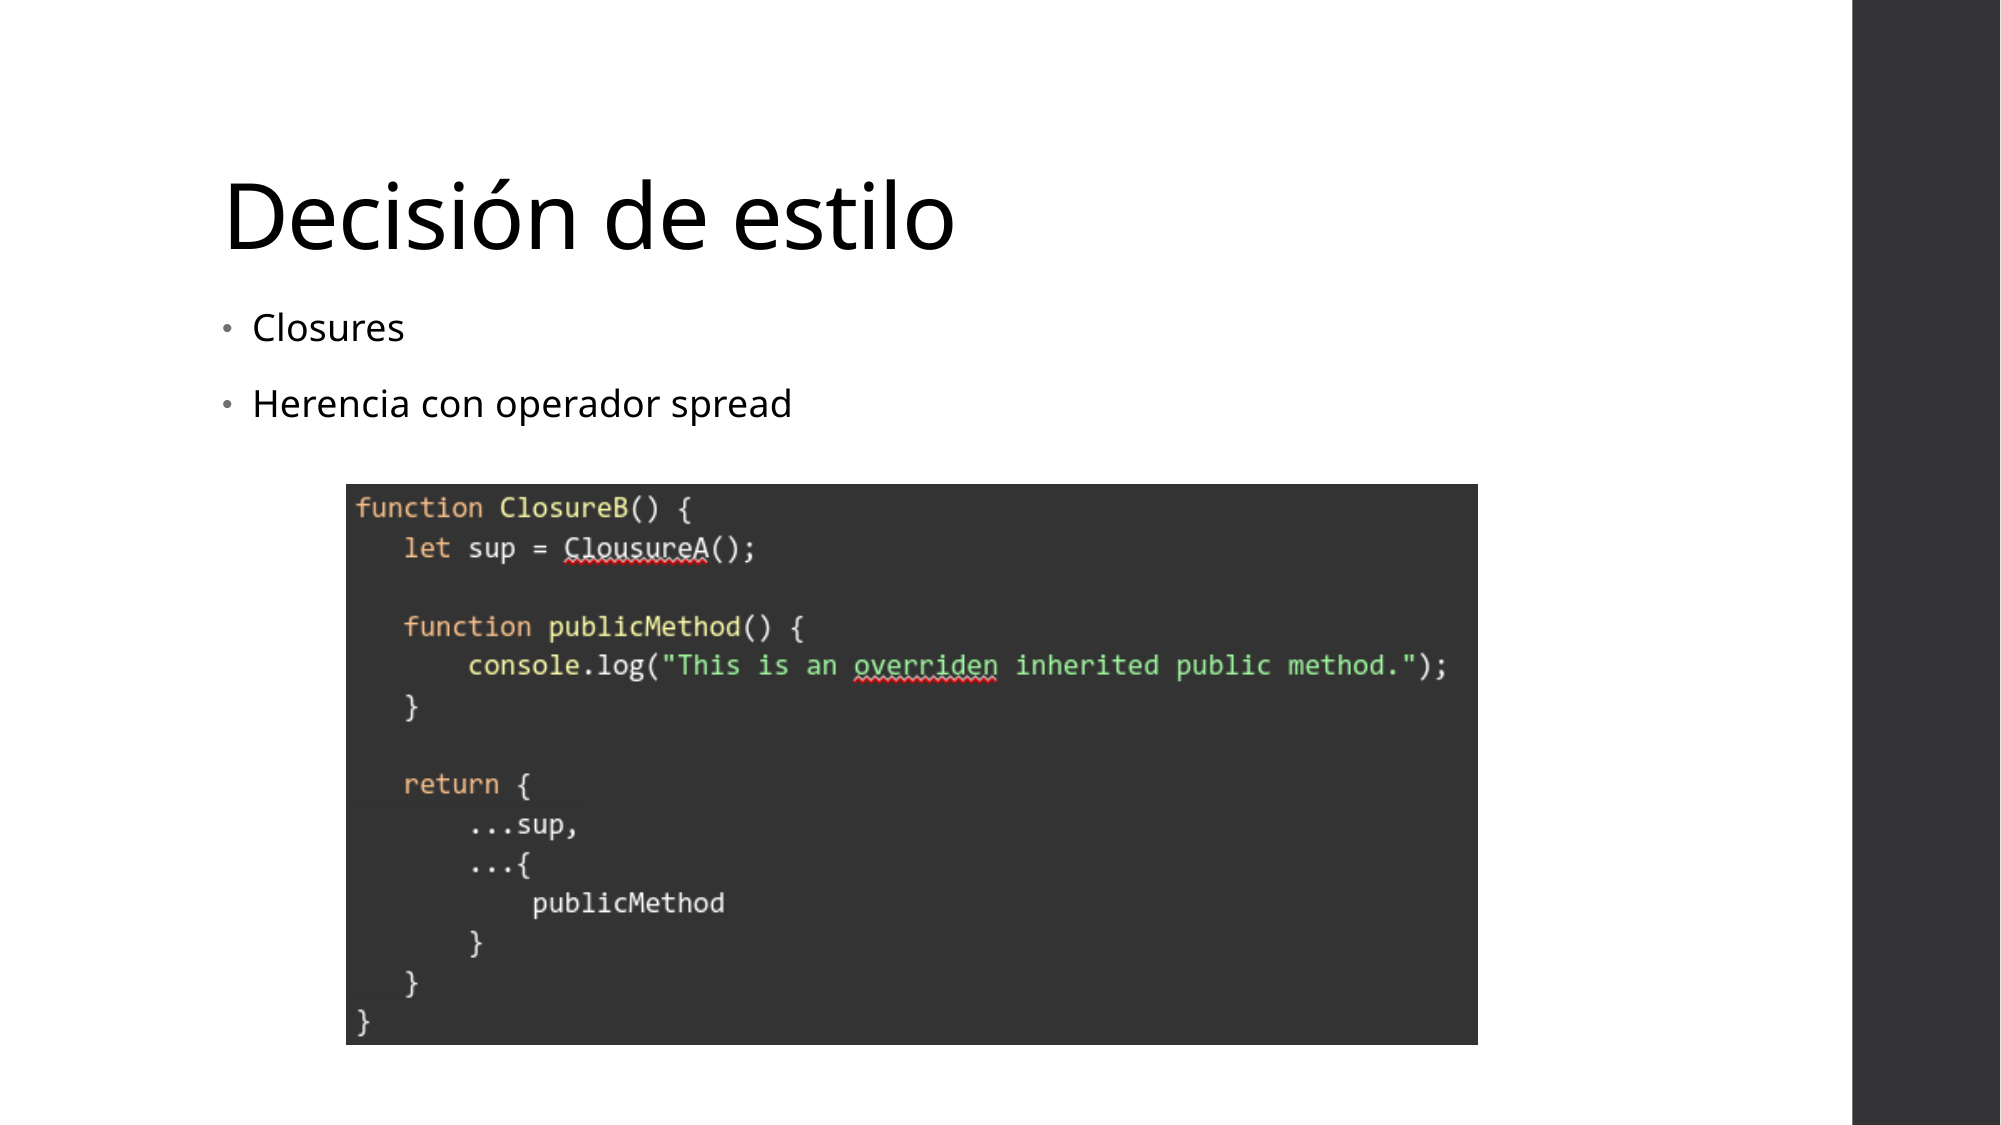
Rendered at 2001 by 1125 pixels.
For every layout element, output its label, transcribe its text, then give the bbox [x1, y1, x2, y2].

list Closures Herencia con operador spread [206, 299, 1617, 1014]
title Decisión de estilo [206, 60, 1797, 278]
picture [346, 484, 1478, 1045]
